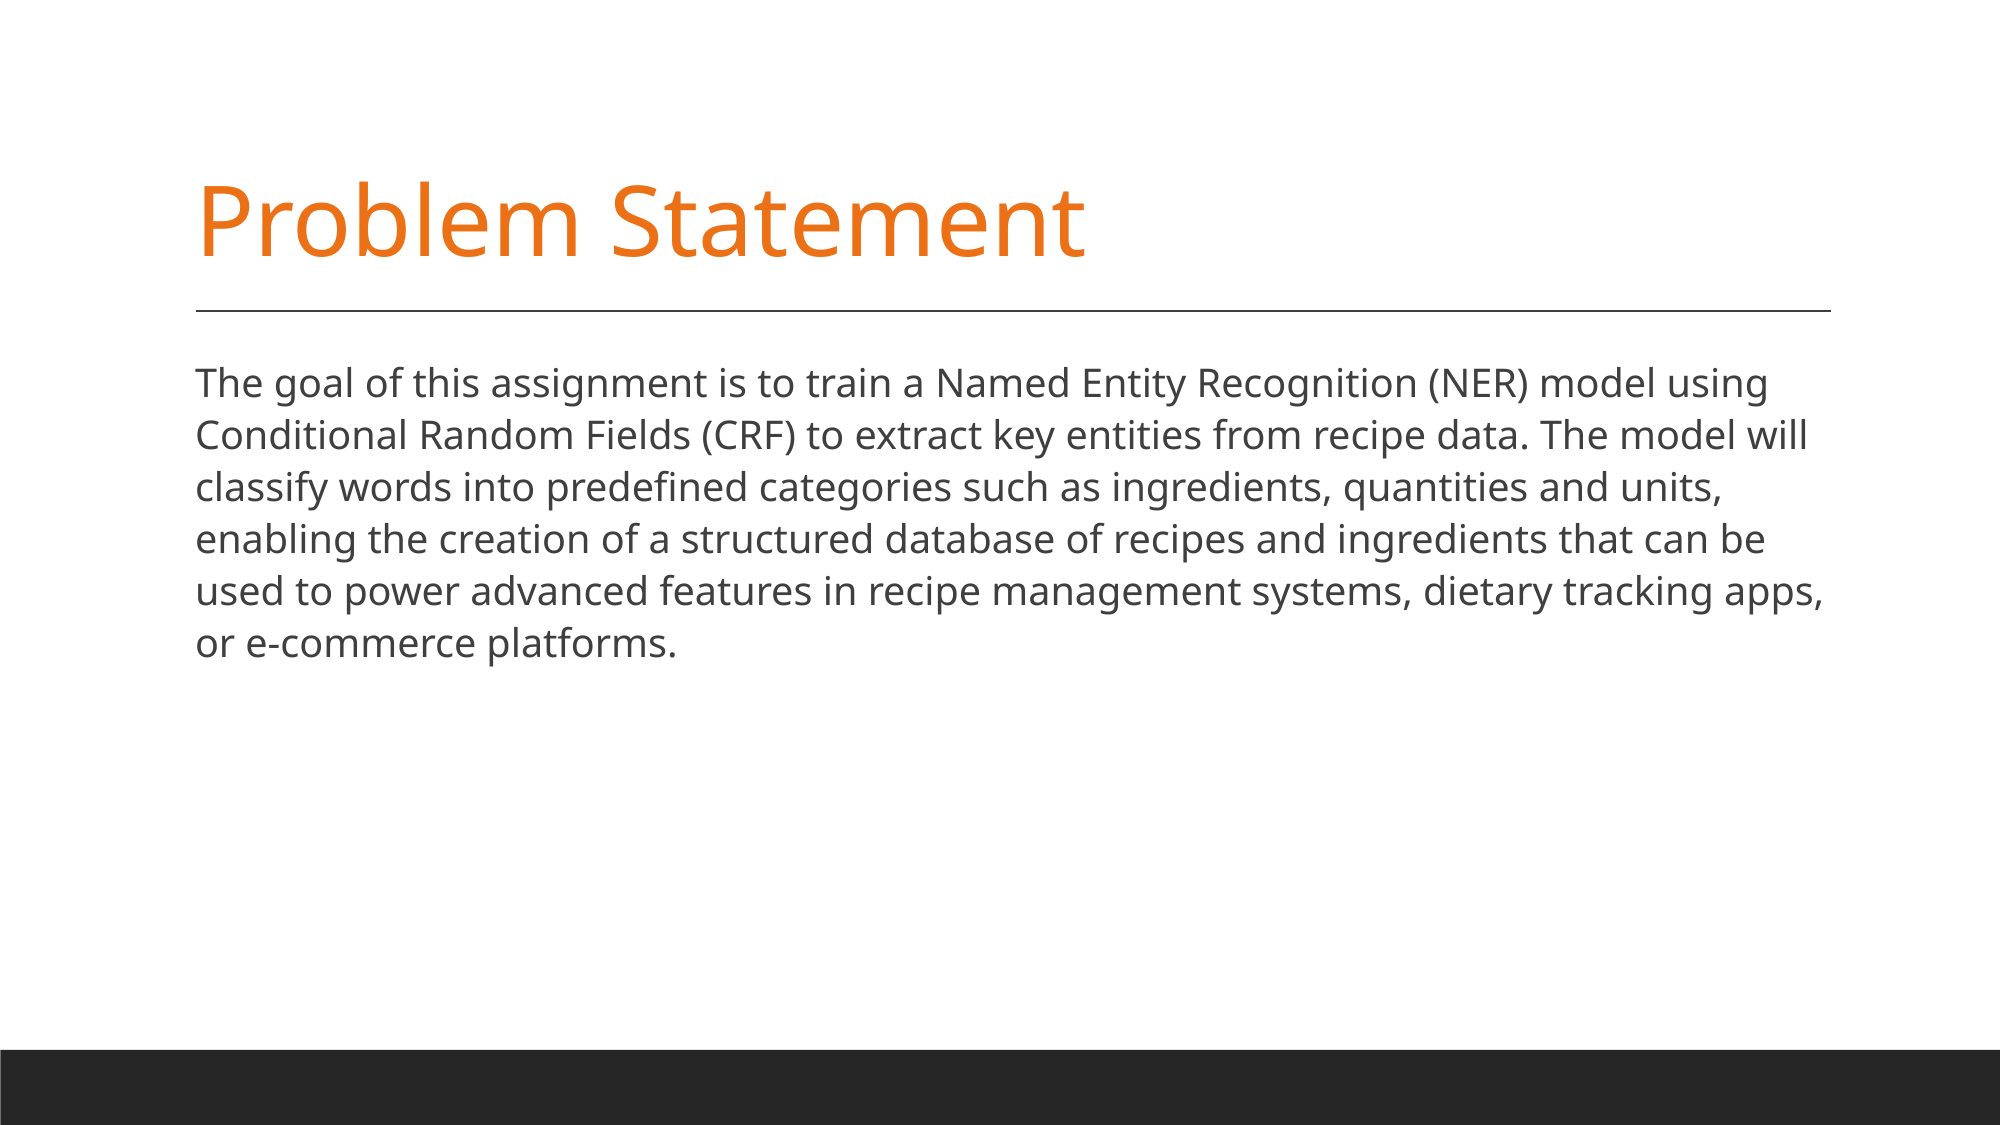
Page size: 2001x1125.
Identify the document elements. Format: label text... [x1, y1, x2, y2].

list The goal of this assignment is to train a Named Entity Recognition (NER) model using Conditional Random Fields (CRF) to extract key entities from recipe data. The model will classify words into predefined categories such as ingredients, quantities and units, enabling the creation of a structured database of recipes and ingredients that can be used to power advanced features in recipe management systems, dietary tracking apps, or e-commerce platforms. [180, 345, 1830, 963]
title Problem Statement [180, 47, 1830, 285]
